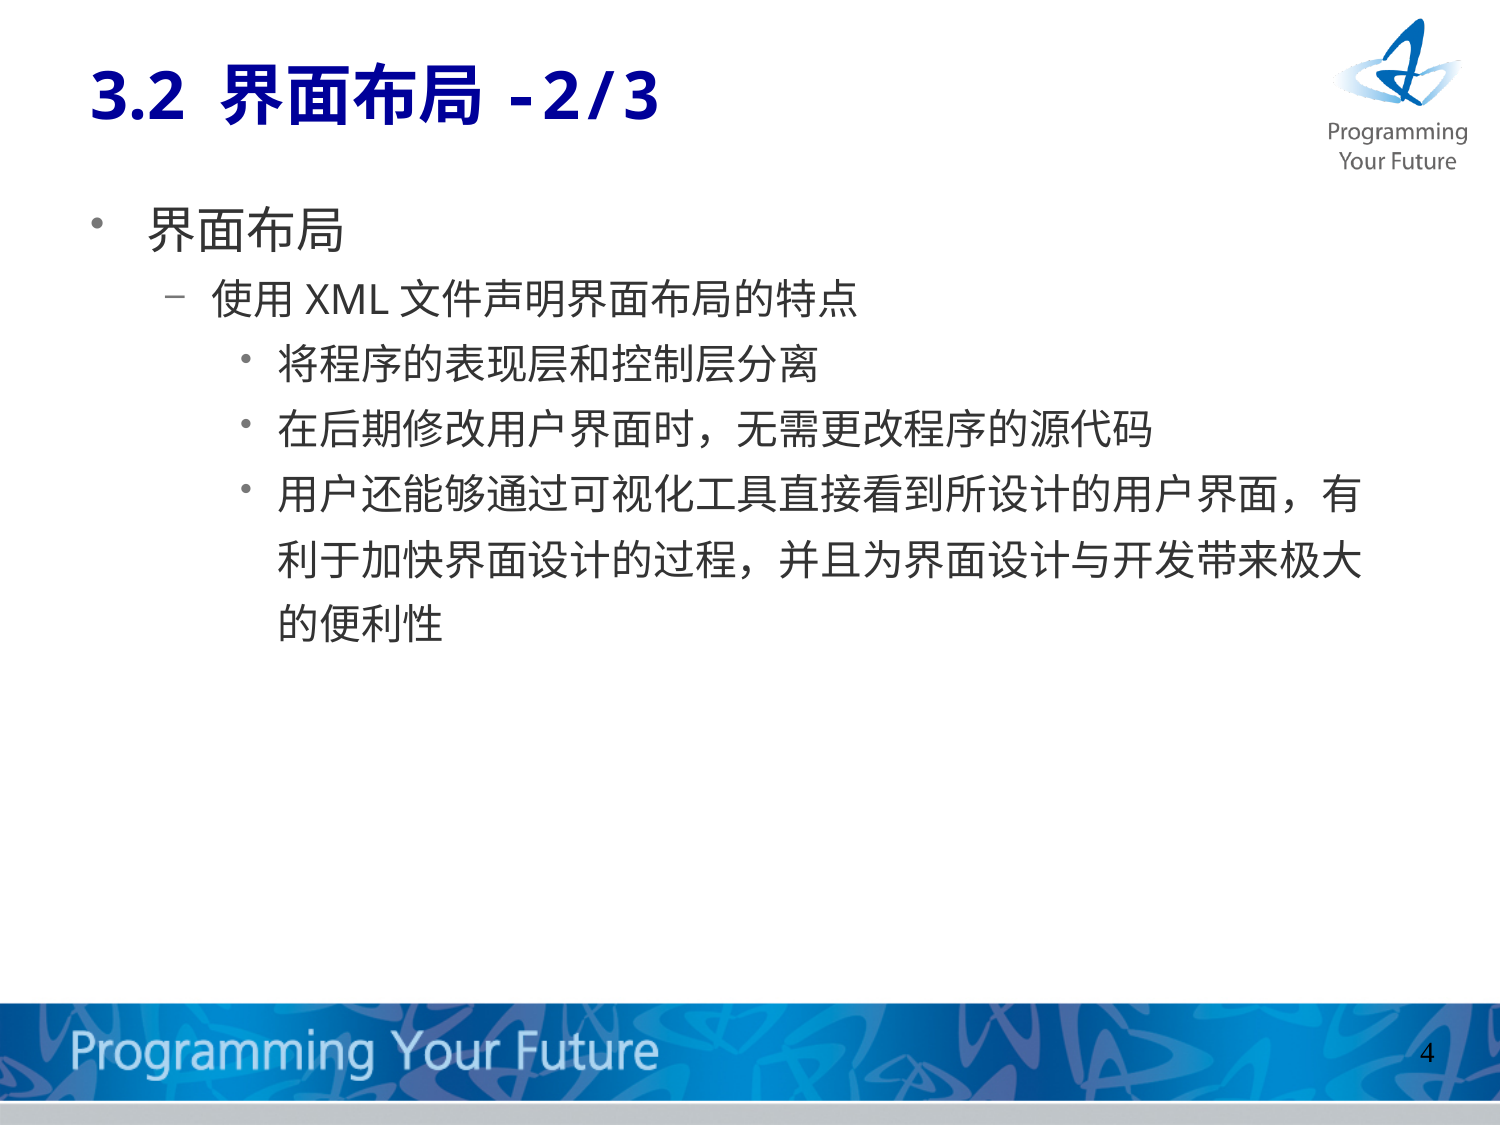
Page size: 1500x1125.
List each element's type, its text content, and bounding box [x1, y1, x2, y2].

picture [0, 997, 1500, 1125]
list 界面布局 使用XML文件声明界面布局的特点 将程序的表现层和控制层分离 在后期修改用户界面时，无需更改程序的源代码 用户还能够通过可视化工具直接看到所设计的用户界面，有利于加快界面设计的过程，并且为界面设计与开发带来极大的便利性 [74, 172, 1412, 988]
picture [1297, 0, 1500, 213]
title 3.2 界面布局-2/3 [74, 44, 1271, 162]
